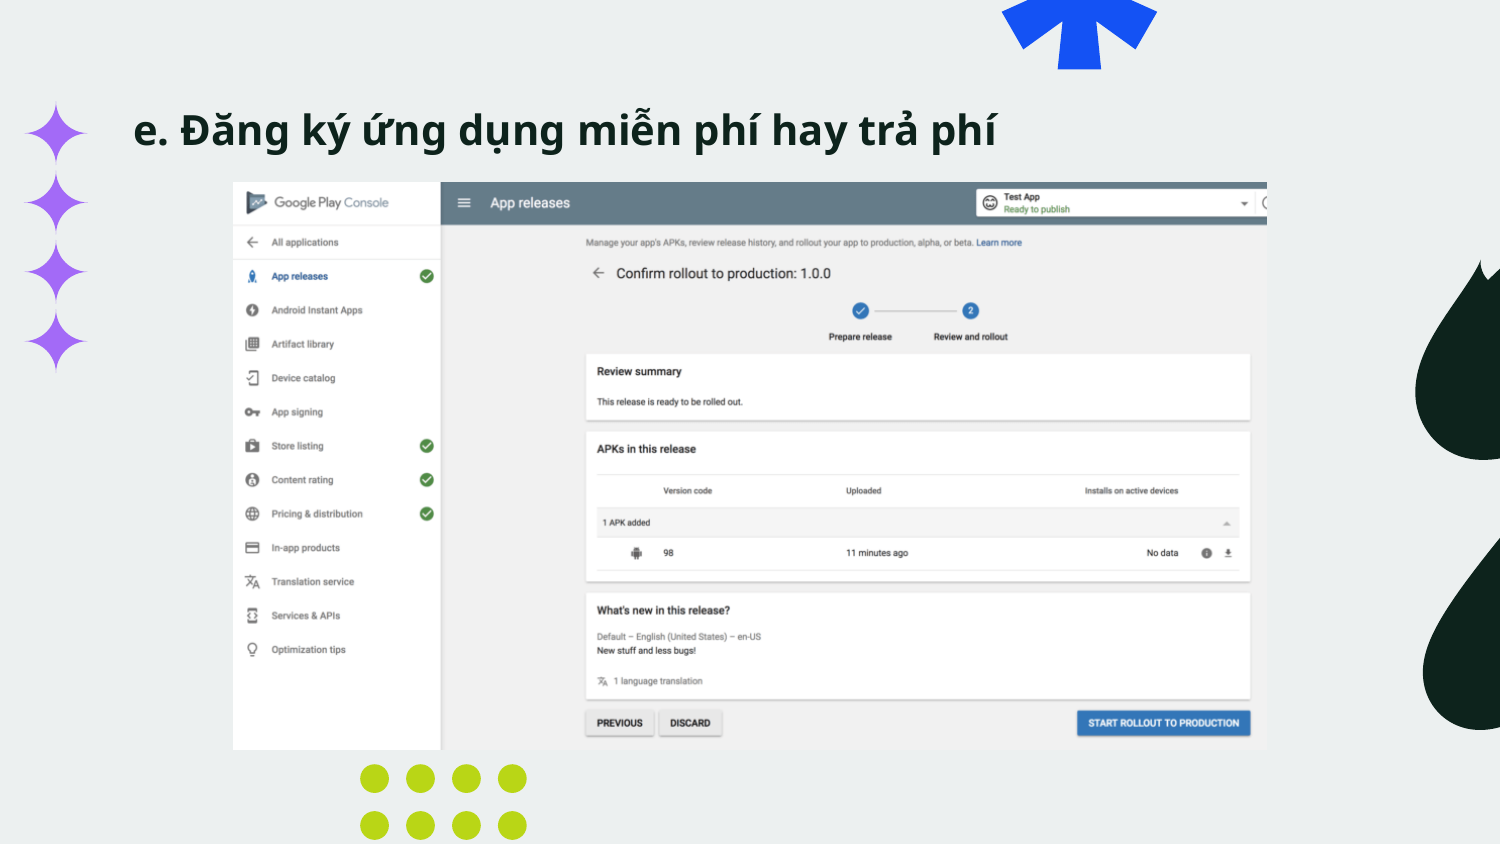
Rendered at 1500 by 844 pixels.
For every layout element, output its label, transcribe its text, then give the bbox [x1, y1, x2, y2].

picture [232, 182, 1267, 750]
title e. Đăng ký ứng dụng miễn phí hay trả phí [118, 88, 1382, 183]
